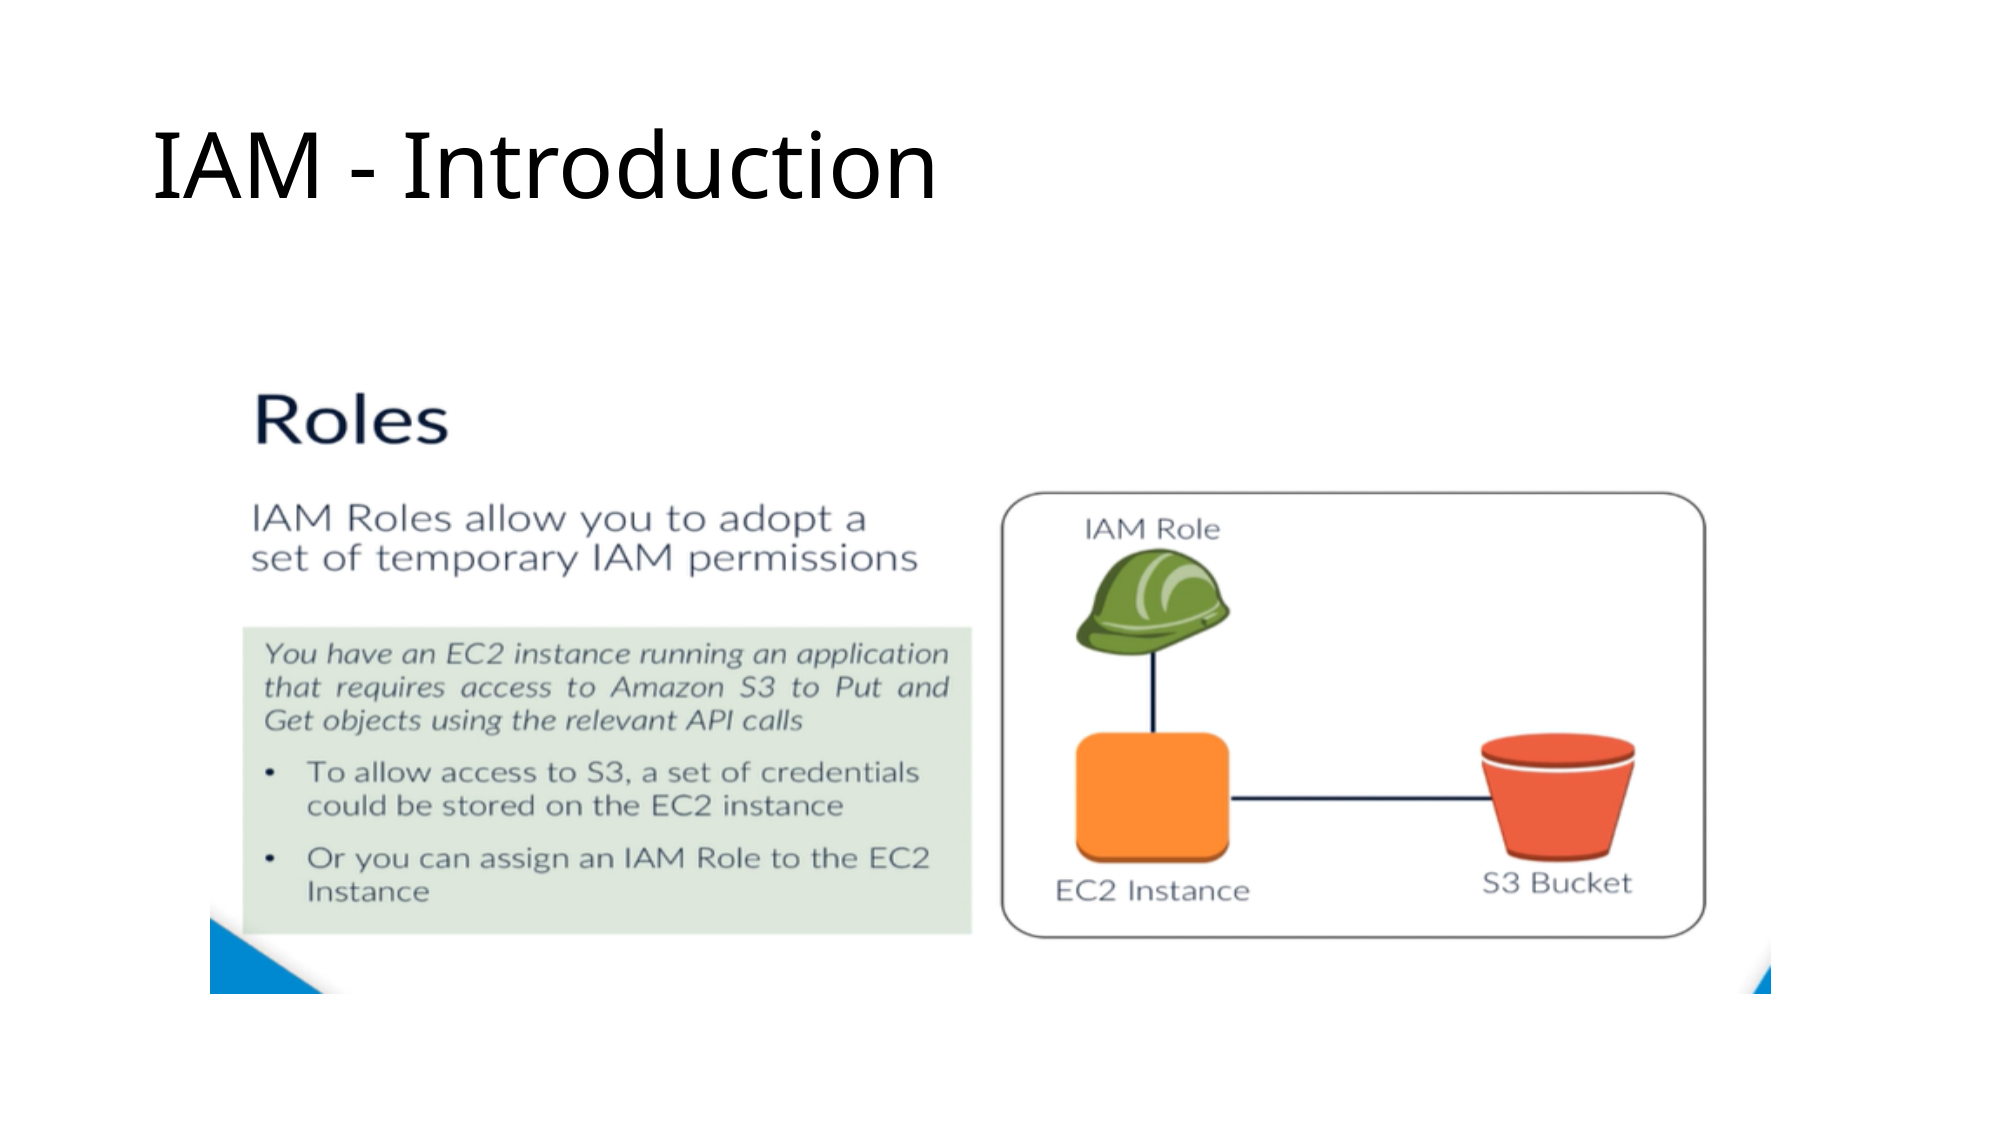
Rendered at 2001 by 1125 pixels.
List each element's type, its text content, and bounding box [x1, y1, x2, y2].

title IAM - Introduction [137, 59, 1863, 278]
picture [210, 326, 1771, 994]
